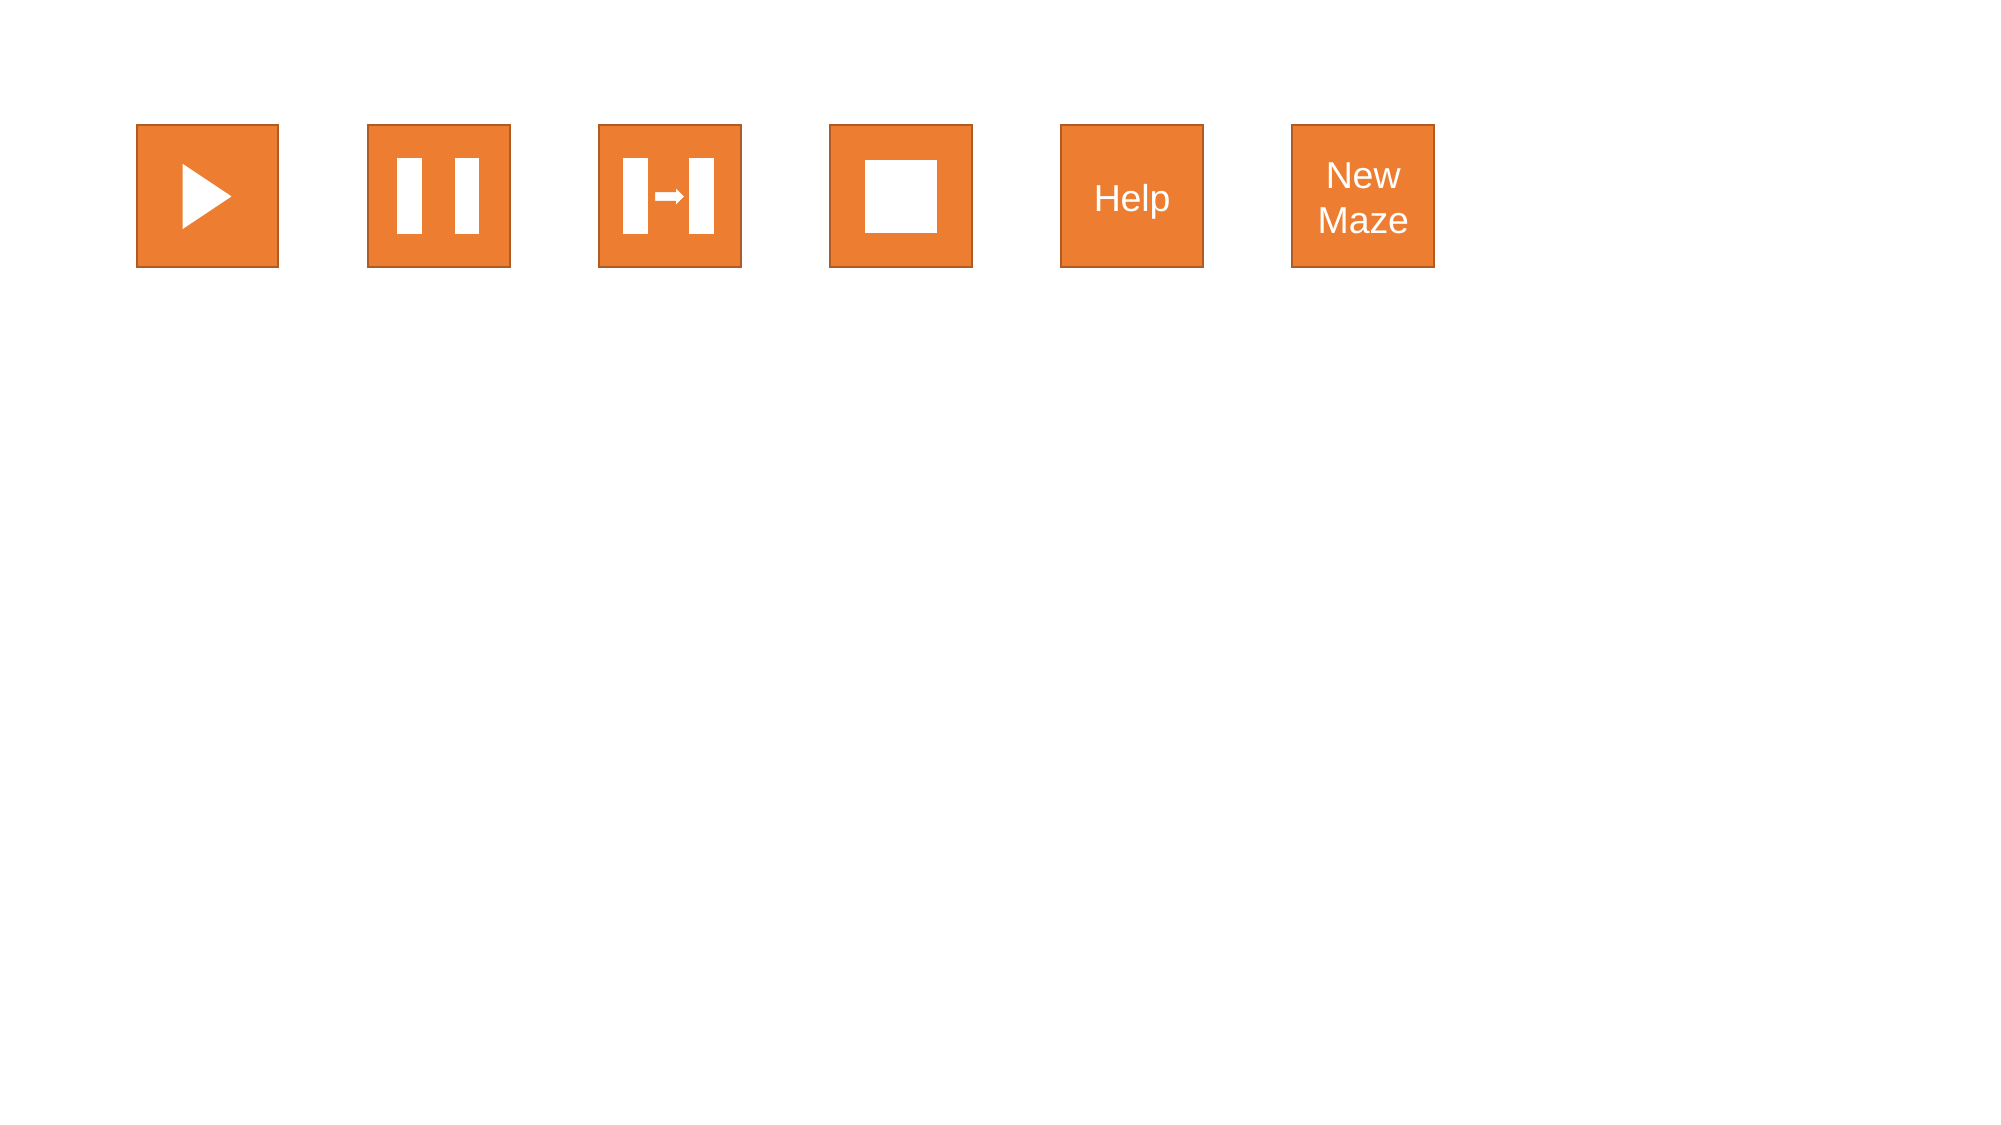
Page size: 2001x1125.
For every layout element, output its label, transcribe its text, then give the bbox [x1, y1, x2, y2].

text_box [598, 124, 742, 268]
text_box Help [1060, 124, 1204, 268]
text_box New Maze [1291, 124, 1435, 268]
text_box [621, 156, 650, 236]
text_box [829, 124, 973, 268]
text_box [395, 156, 424, 236]
text_box [653, 183, 688, 210]
text_box [453, 156, 482, 236]
text_box [180, 159, 236, 234]
text_box [367, 124, 511, 268]
text_box [863, 158, 939, 235]
text_box [687, 156, 716, 236]
text_box [136, 124, 279, 268]
